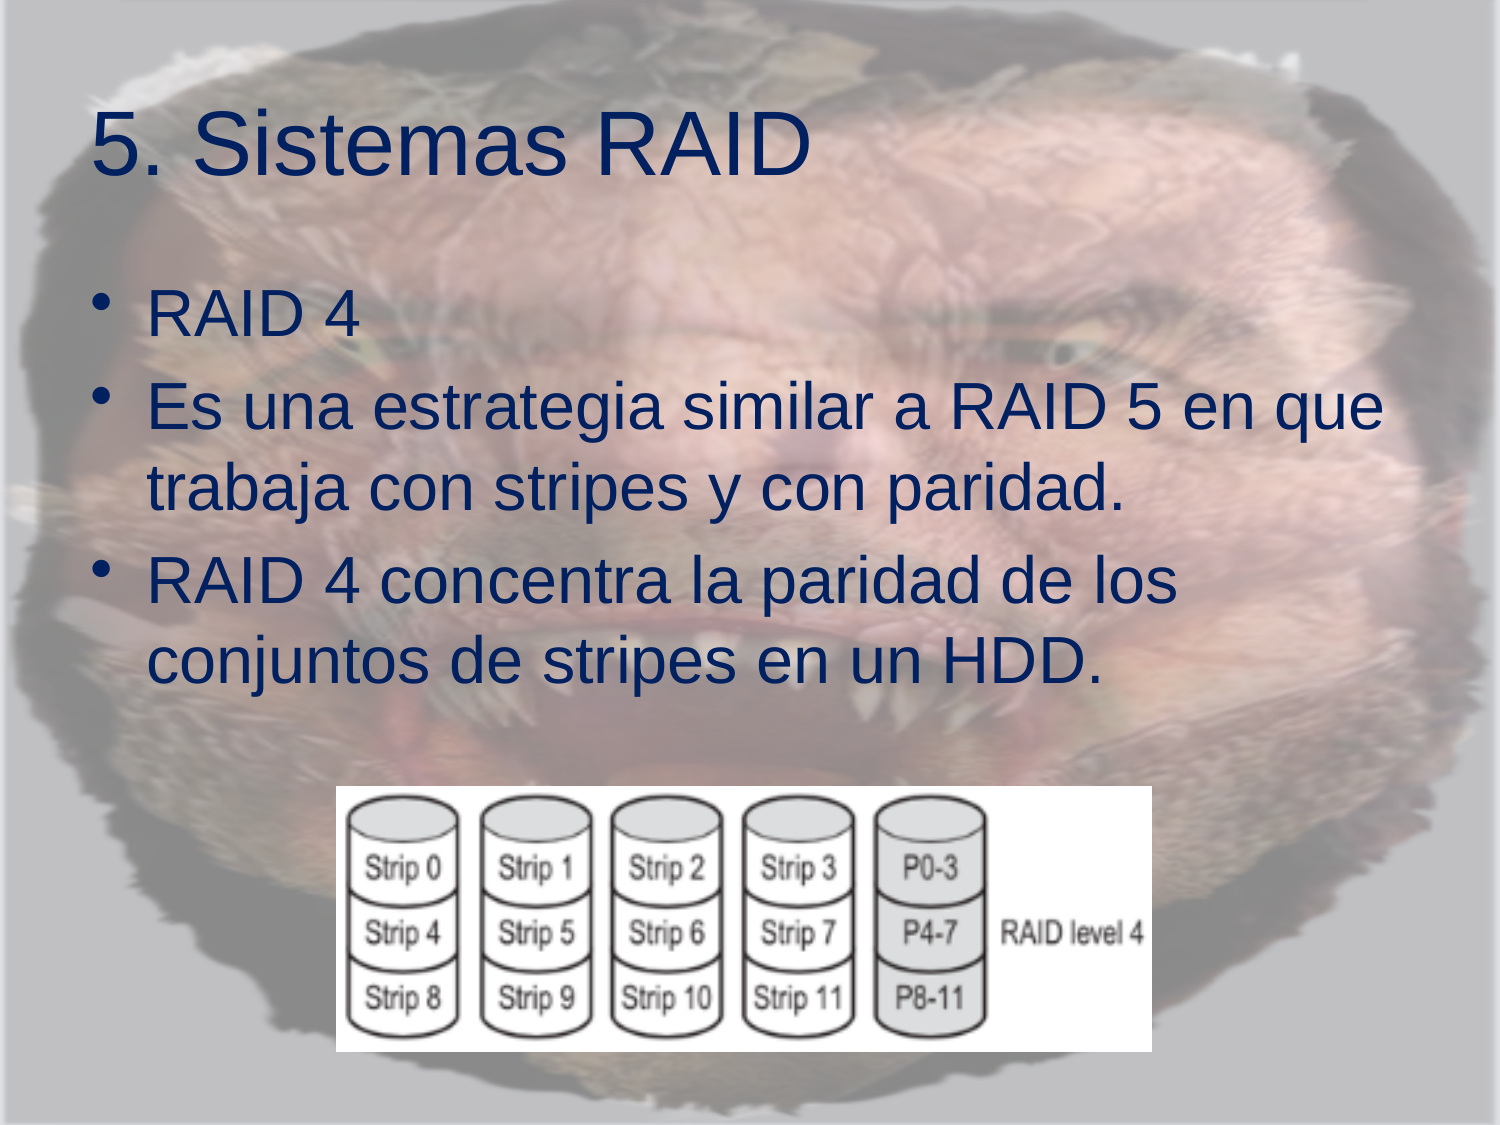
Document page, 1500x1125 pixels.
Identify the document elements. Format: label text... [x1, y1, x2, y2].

title 5. Sistemas RAID [75, 45, 1425, 233]
picture [336, 786, 1152, 1052]
list RAID 4 Es una estrategia similar a RAID 5 en que trabaja con stripes y con paridad. RAID 4 concentra la paridad de los conjuntos de stripes en un HDD. [75, 262, 1425, 1005]
